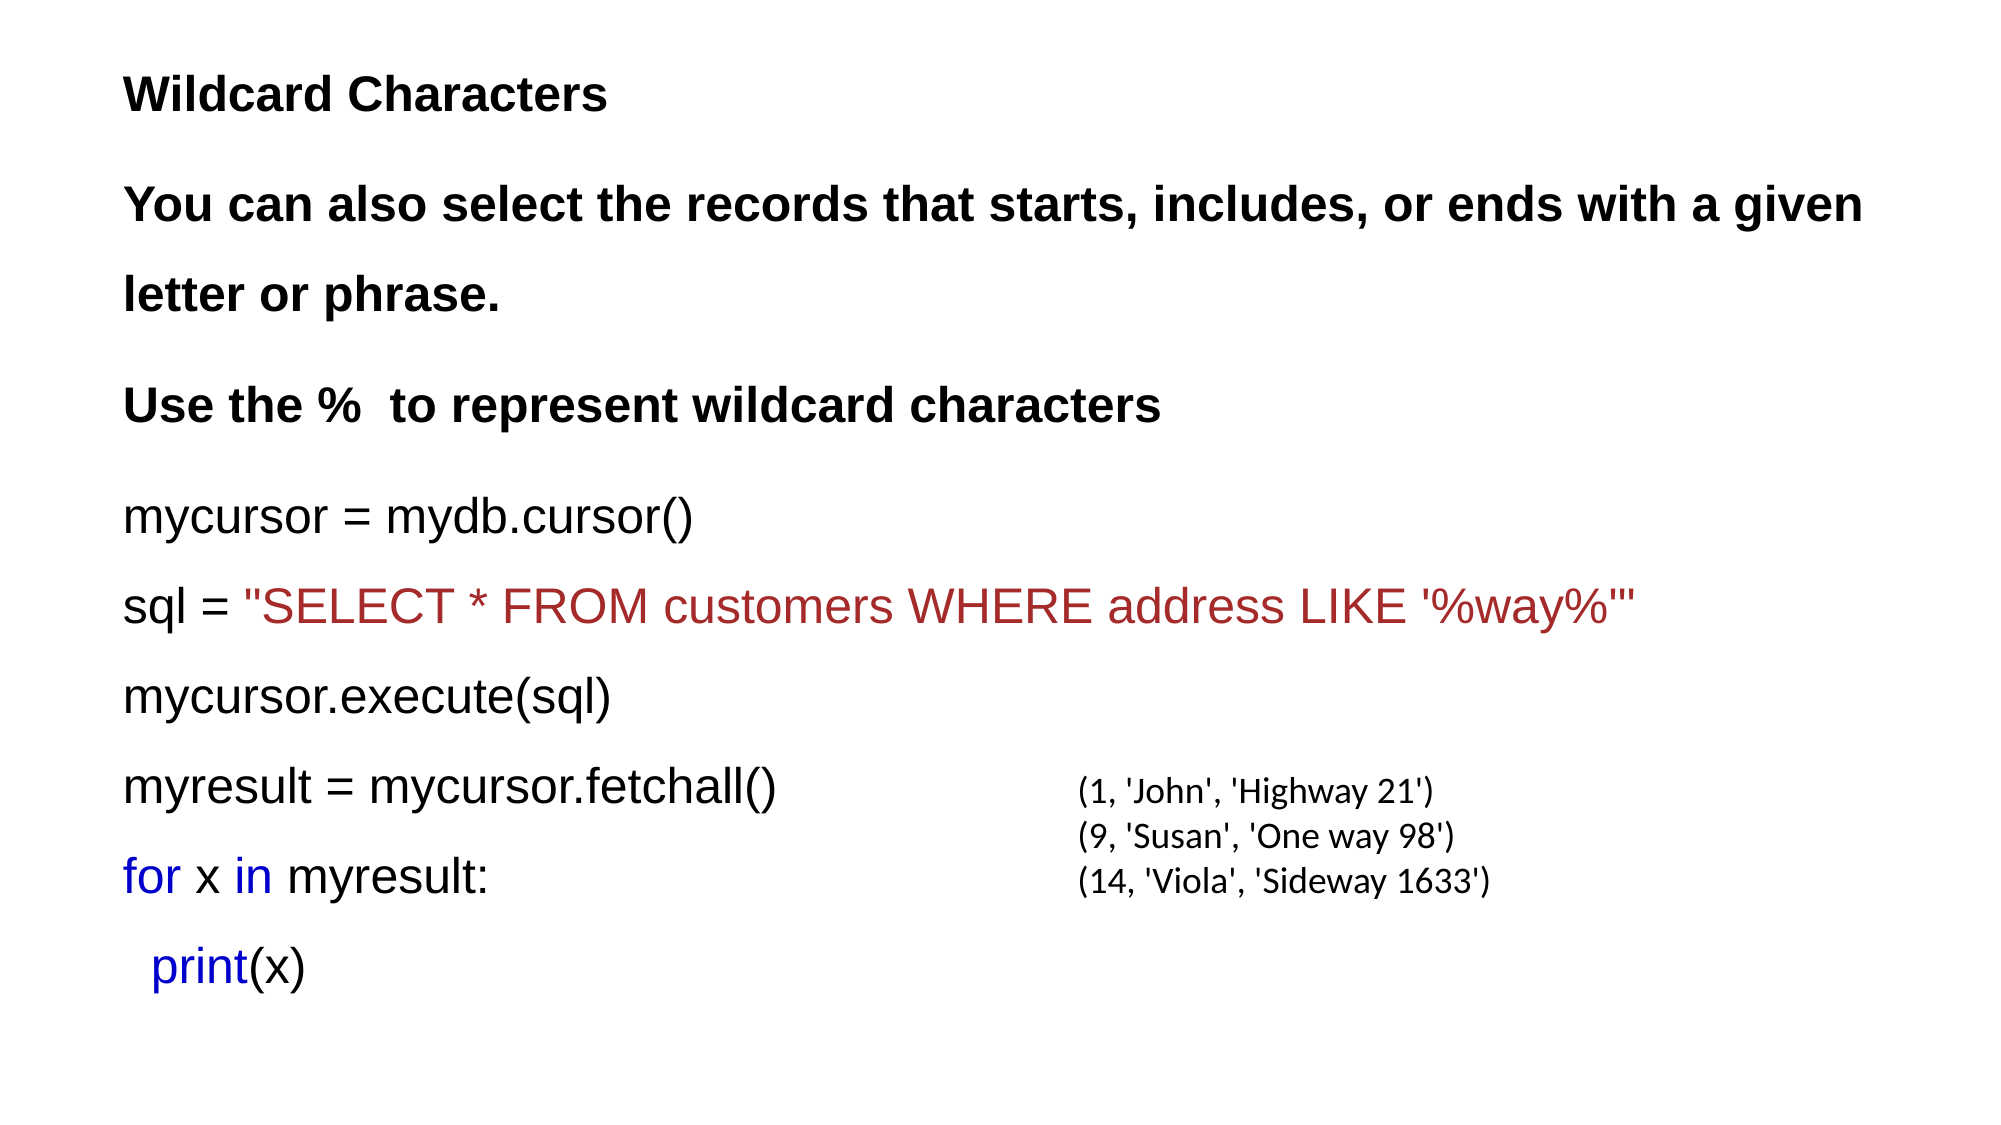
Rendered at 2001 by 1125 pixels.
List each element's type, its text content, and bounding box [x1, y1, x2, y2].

list Wildcard Characters You can also select the records that starts, includes, or ends with a given letter or phrase. Use the % to represent wildcard characters mycursor = mydb.cursor() sql = "SELECT * FROM customers WHERE address LIKE '%way%'" mycursor.execute(sql) myresult = mycursor.fetchall() for x in myresult: print(x) [107, 23, 1946, 1038]
text_box (1, 'John', 'Highway 21') (9, 'Susan', 'One way 98') (14, 'Viola', 'Sideway 1633') [1062, 713, 1924, 909]
